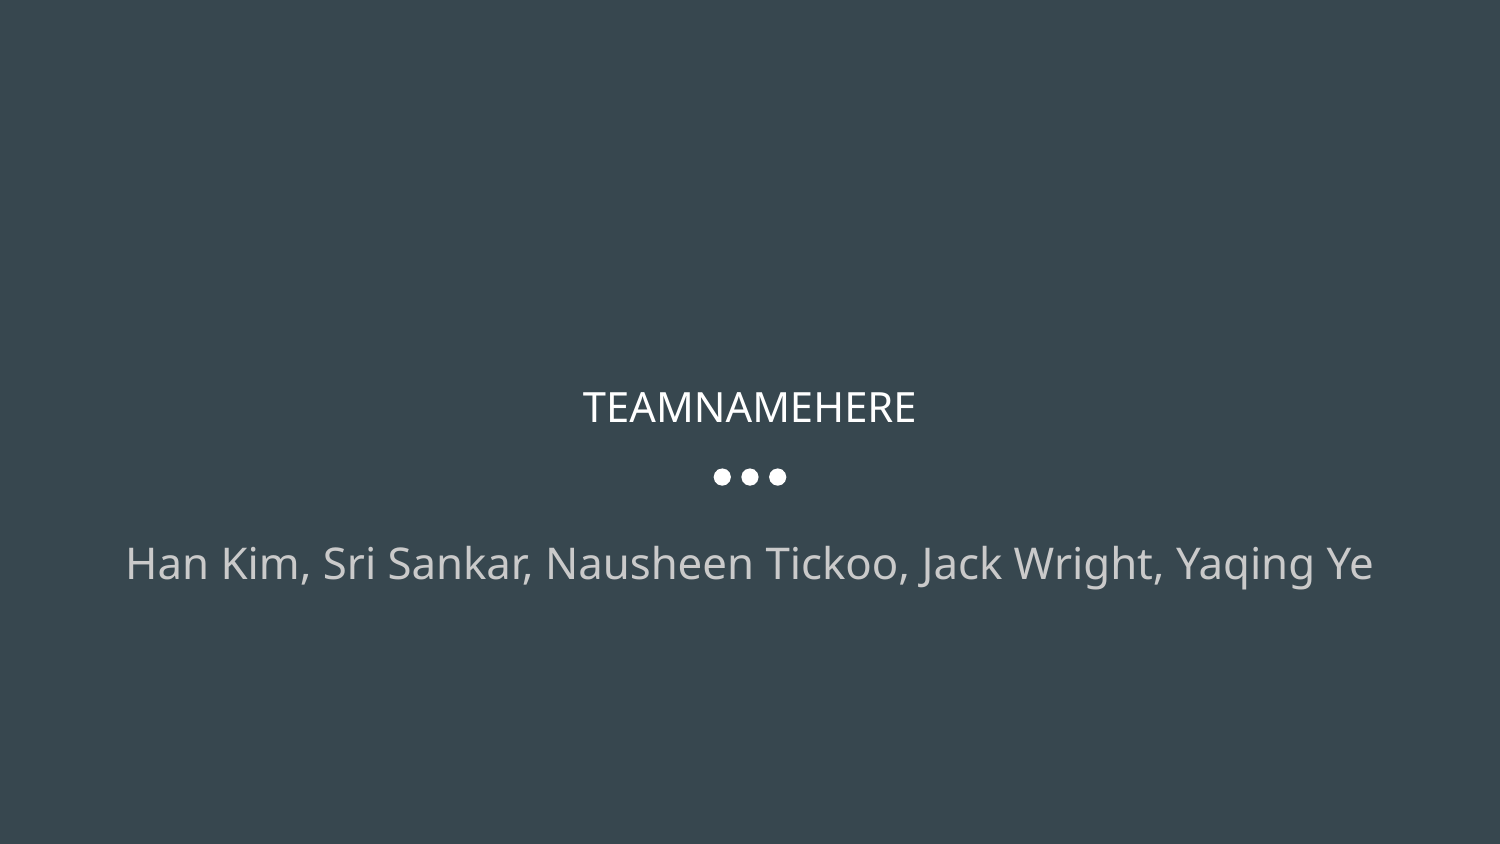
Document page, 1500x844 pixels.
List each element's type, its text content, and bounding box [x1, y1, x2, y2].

subtitle Han Kim, Sri Sankar, Nausheen Tickoo, Jack Wright, Yaqing Ye [110, 520, 1390, 651]
title TEAMNAMEHERE [110, 162, 1390, 447]
